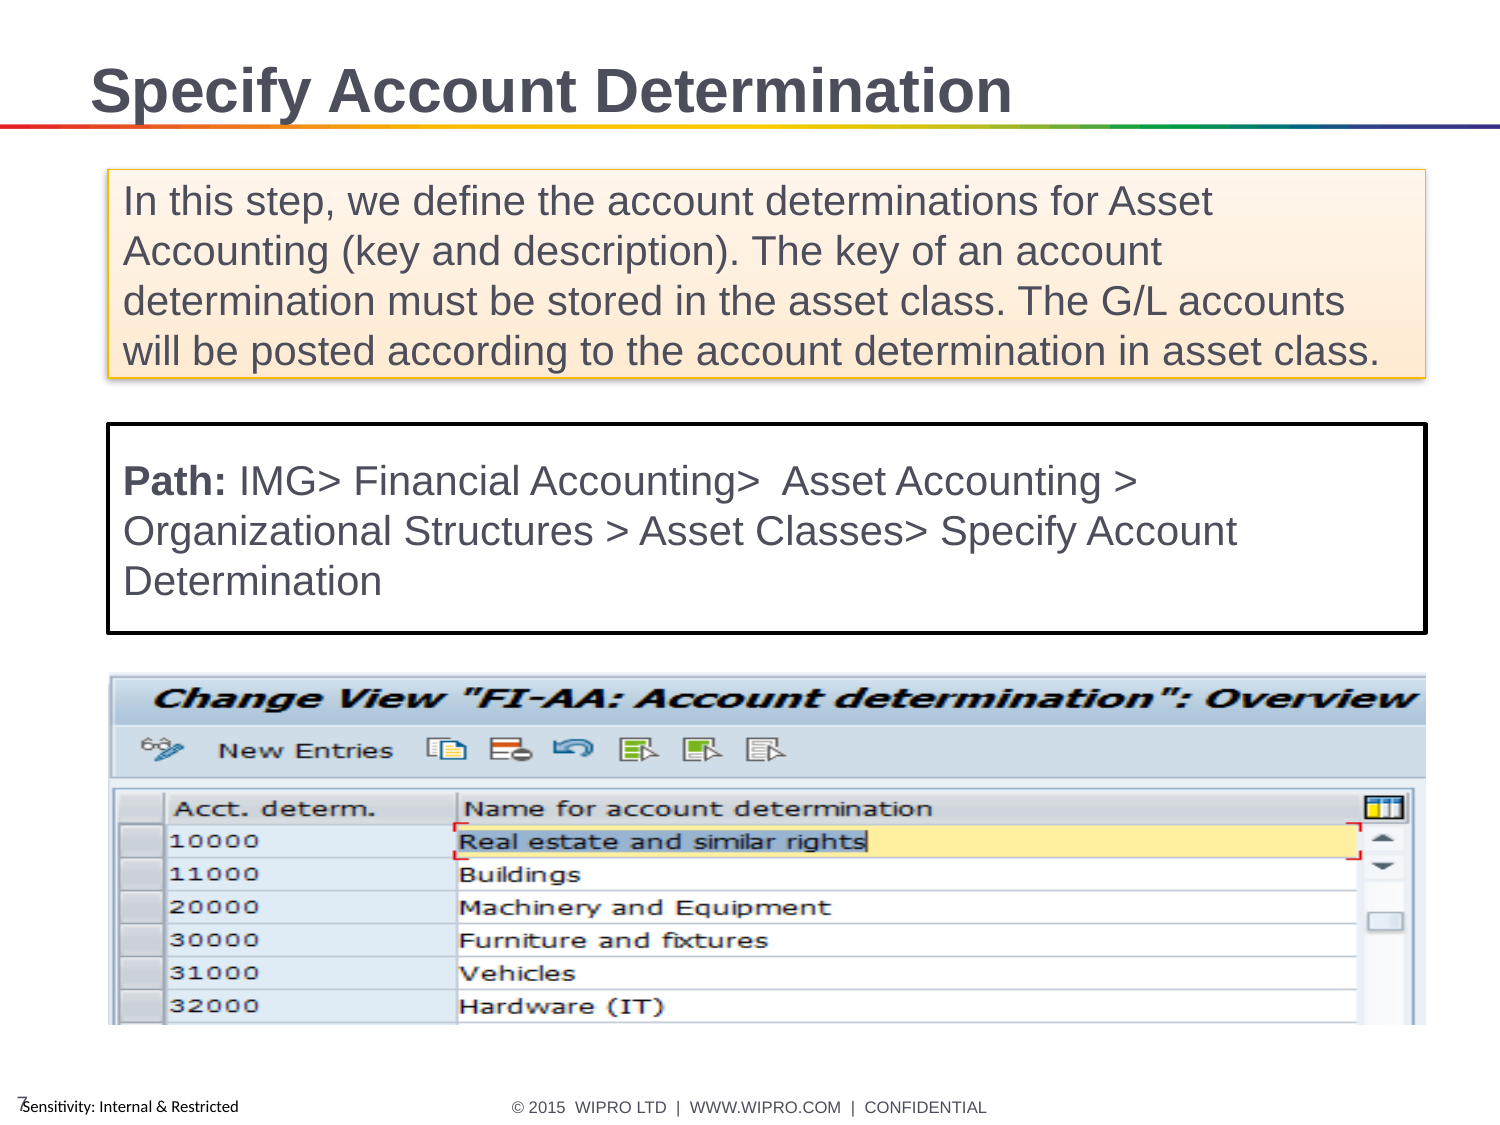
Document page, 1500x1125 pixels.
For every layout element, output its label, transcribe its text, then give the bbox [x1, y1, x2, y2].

text_box Path: IMG> Financial Accounting> Asset Accounting > Organizational Structures > Asset Classes> Specify Account Determination [106, 422, 1428, 635]
picture [107, 672, 1426, 1025]
text_box In this step, we define the account determinations for Asset Accounting (key and description). The key of an account determination must be stored in the asset class. The G/L accounts will be posted according to the account determination in asset class. [107, 169, 1426, 379]
text_box Specify Account Determination [75, 42, 1426, 133]
